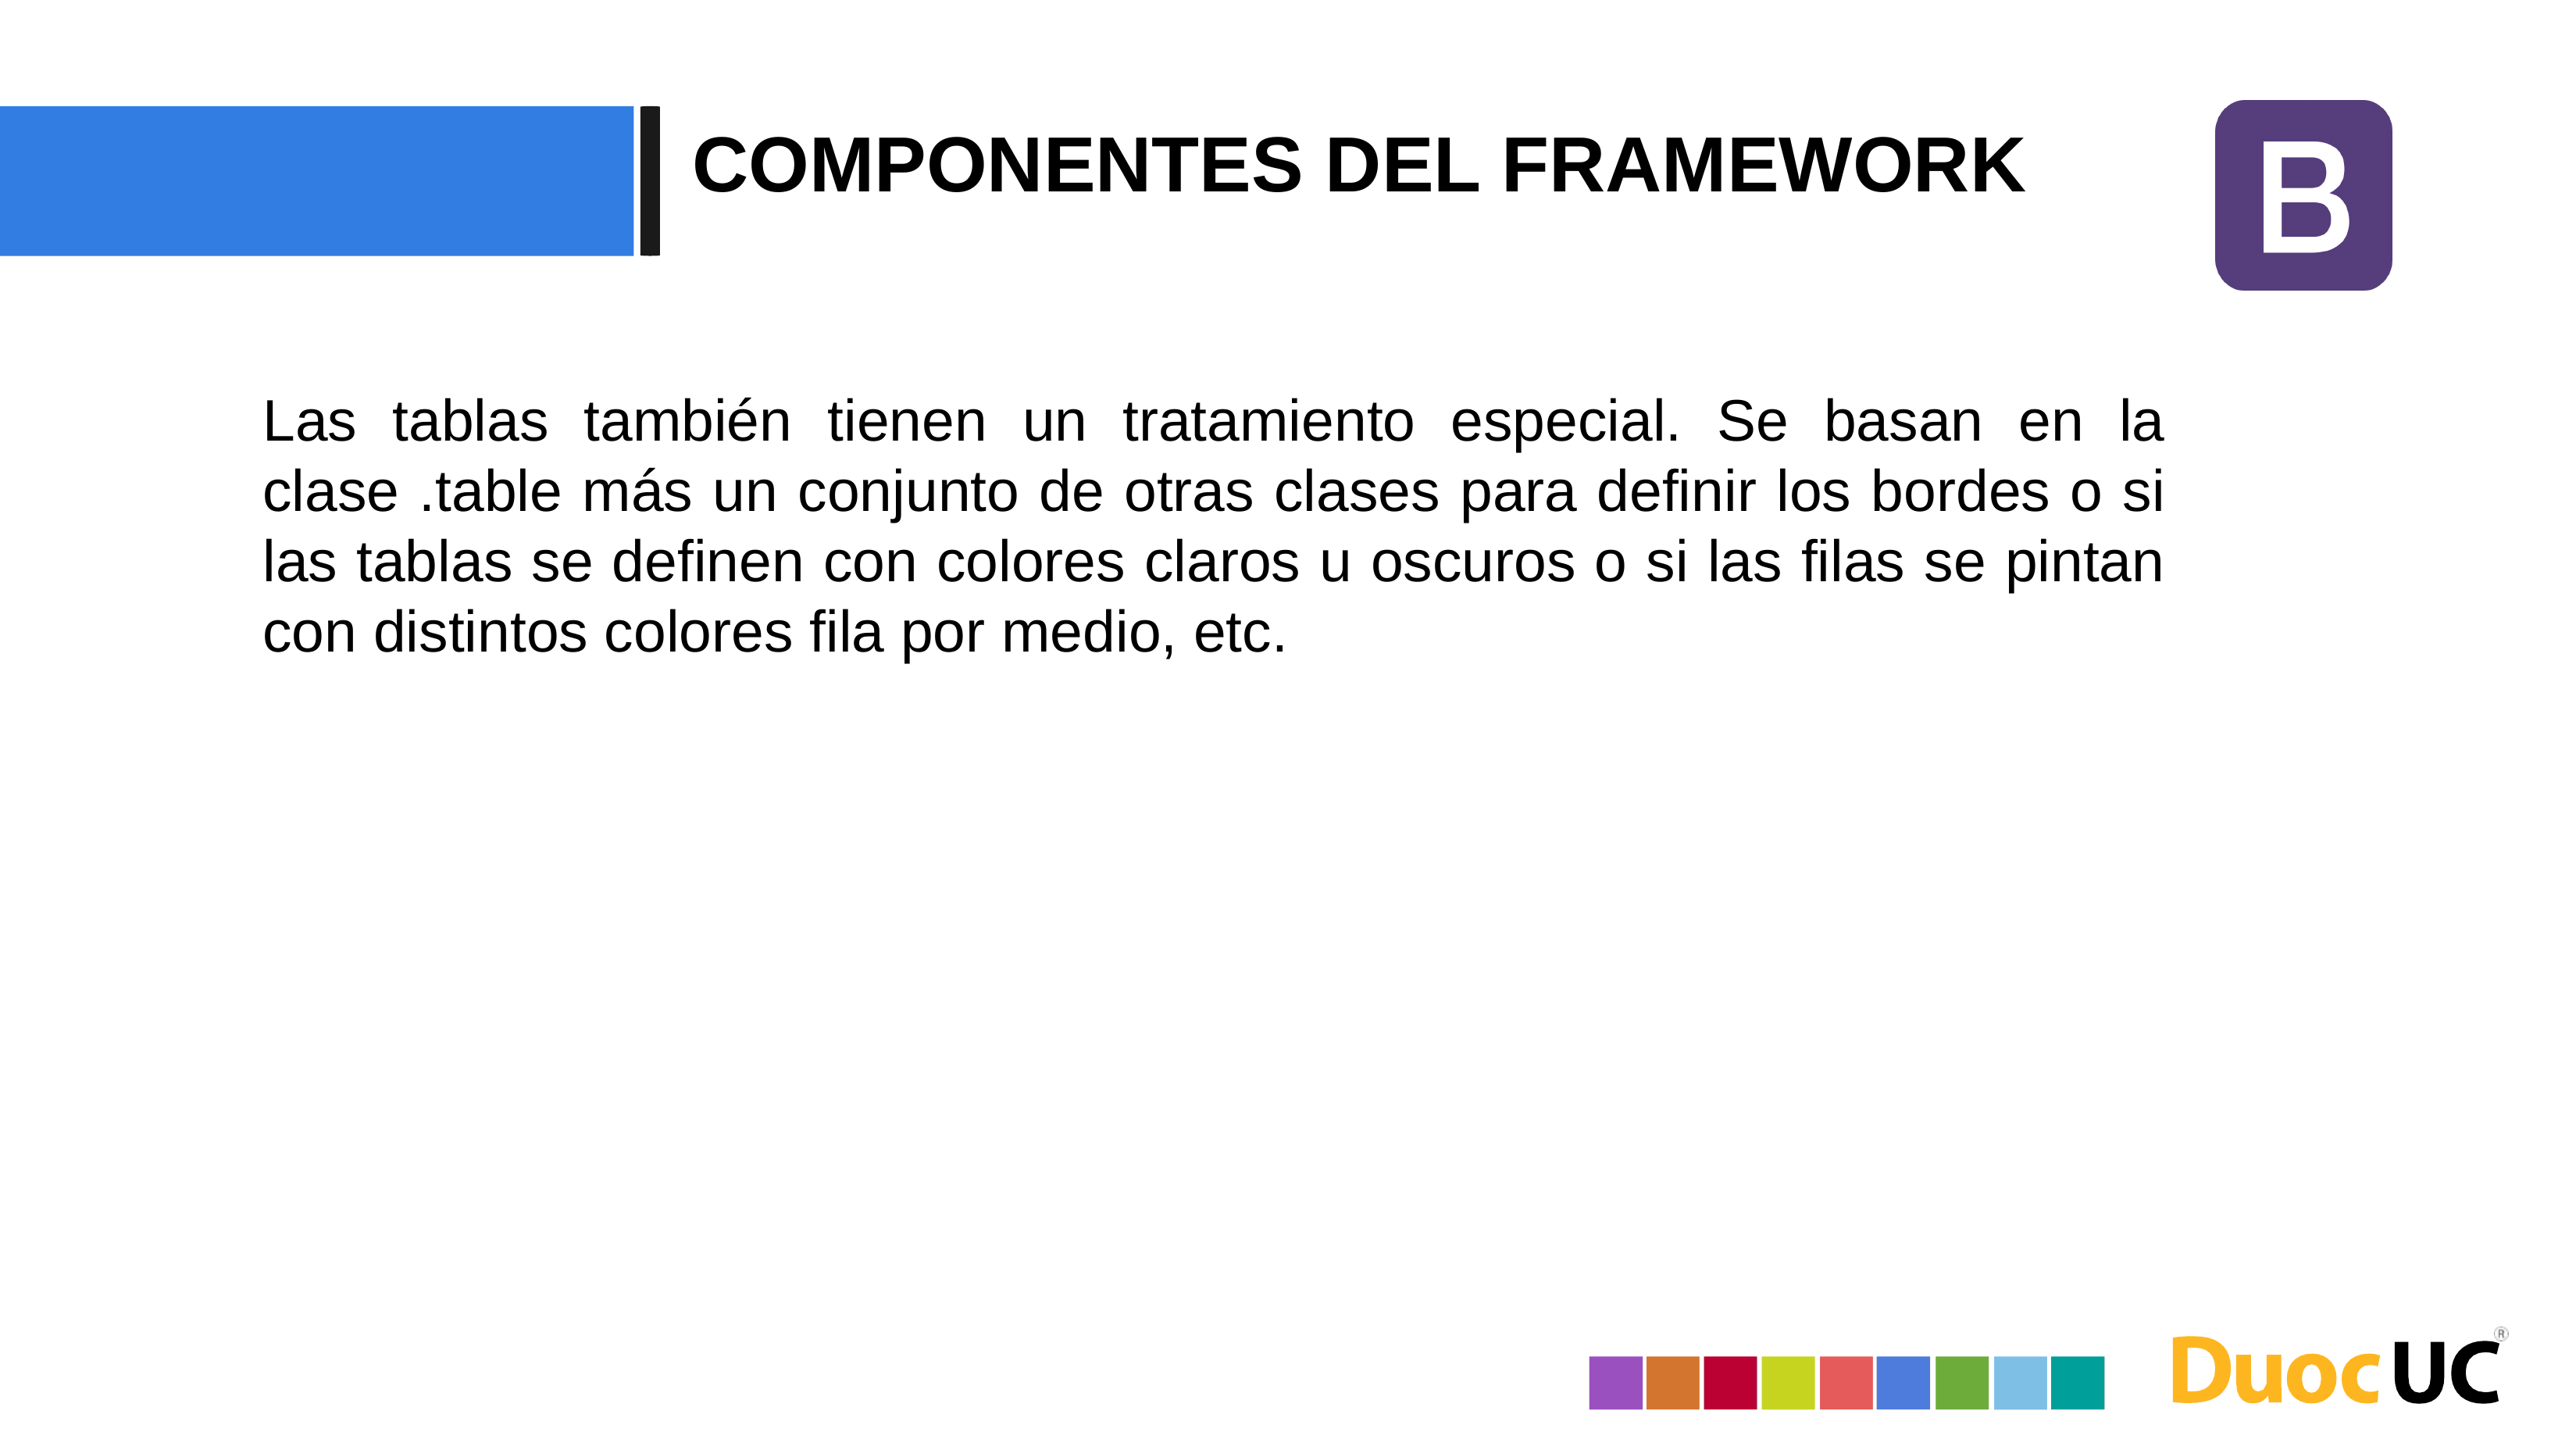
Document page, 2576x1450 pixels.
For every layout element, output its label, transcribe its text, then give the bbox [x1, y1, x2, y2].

picture [1579, 1327, 2121, 1434]
picture [2494, 1327, 2509, 1341]
list COMPONENTES DEL FRAMEWORK [692, 113, 2030, 303]
list Las tablas también tienen un tratamiento especial. Se basan en la clase .table más un conjunto de otras clases para definir los bordes o si las tablas se definen con colores claros u oscuros o si las filas se pintan con distintos colores fila por medio, etc. [262, 383, 2167, 1212]
picture [2214, 99, 2393, 291]
